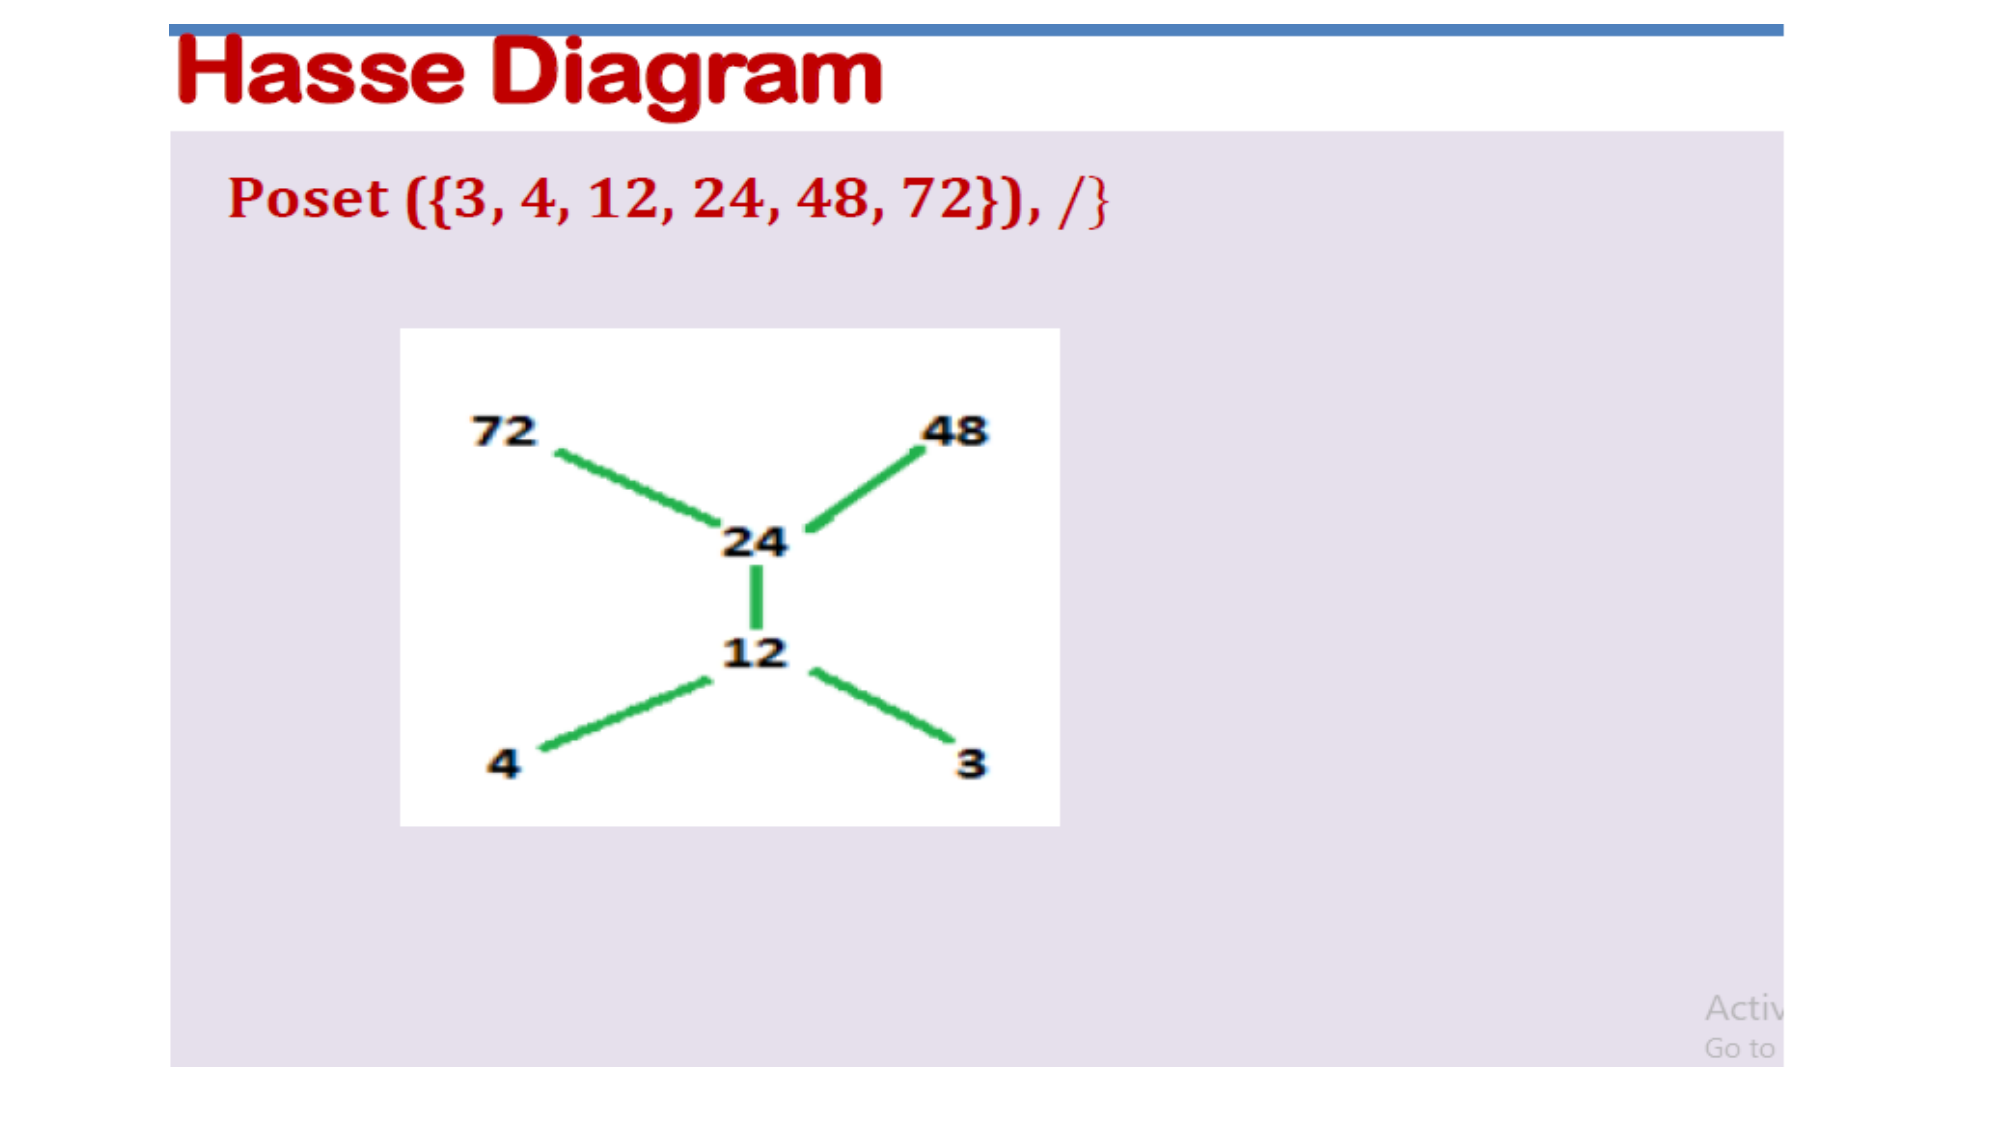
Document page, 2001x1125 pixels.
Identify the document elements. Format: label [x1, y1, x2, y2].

picture [169, 24, 1790, 1067]
